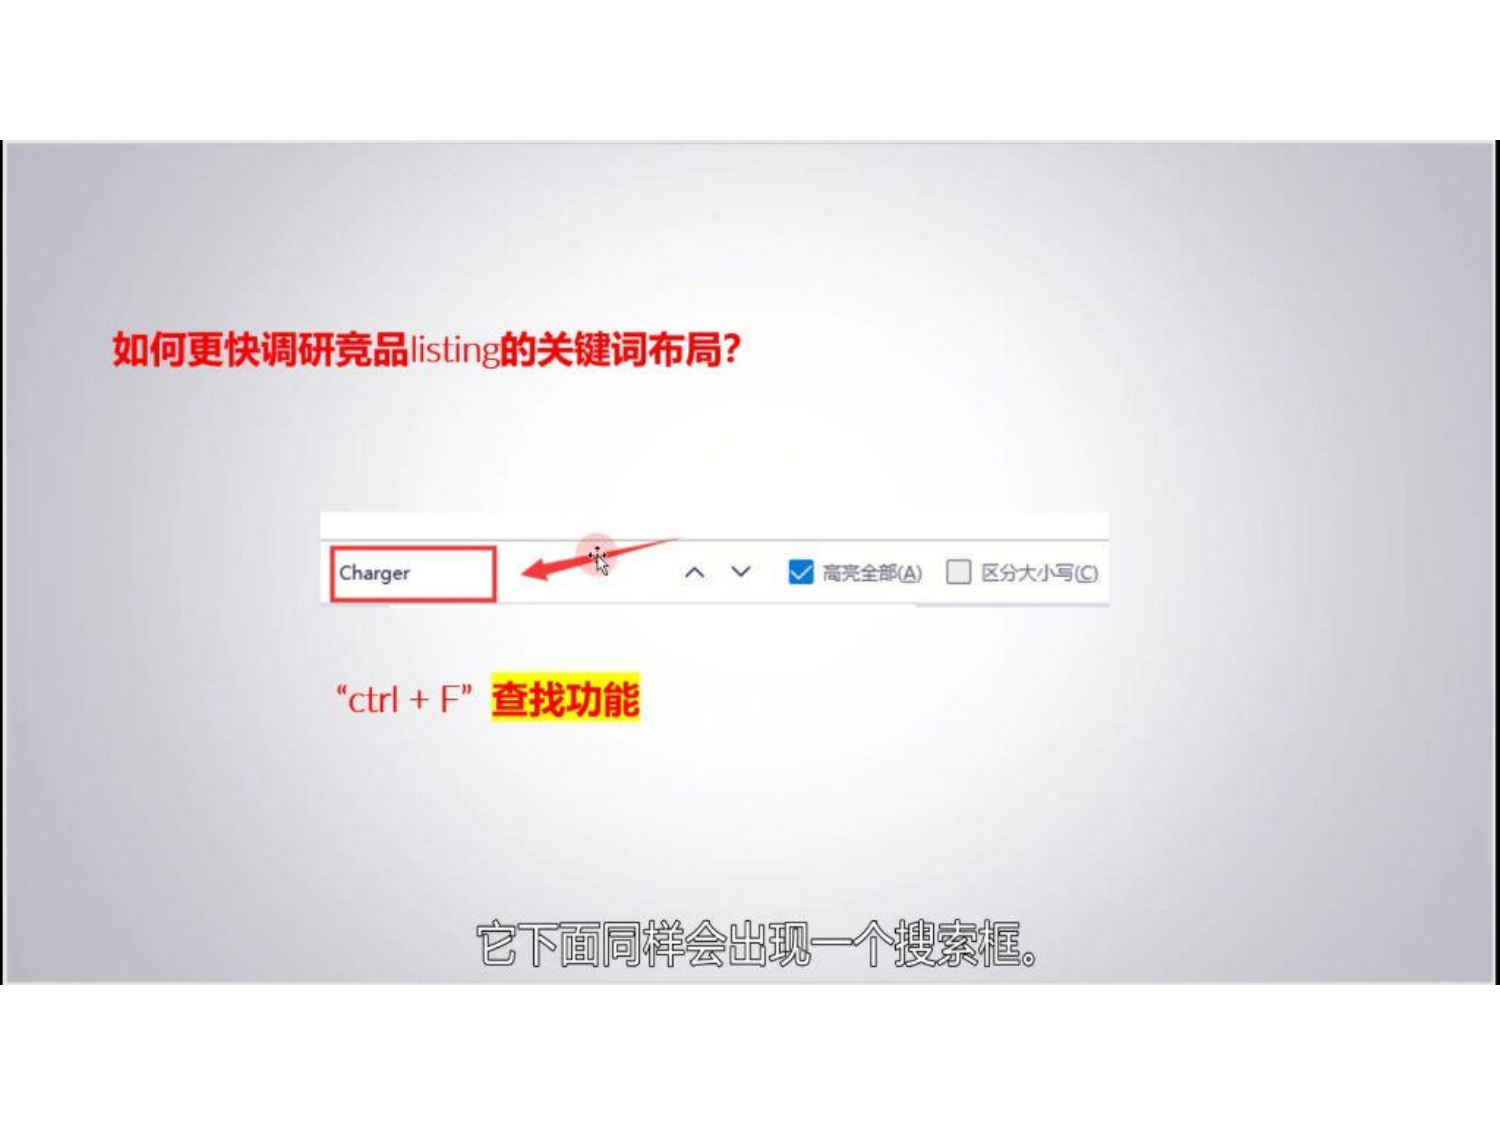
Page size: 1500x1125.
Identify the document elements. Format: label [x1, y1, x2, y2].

picture [0, 140, 1500, 985]
